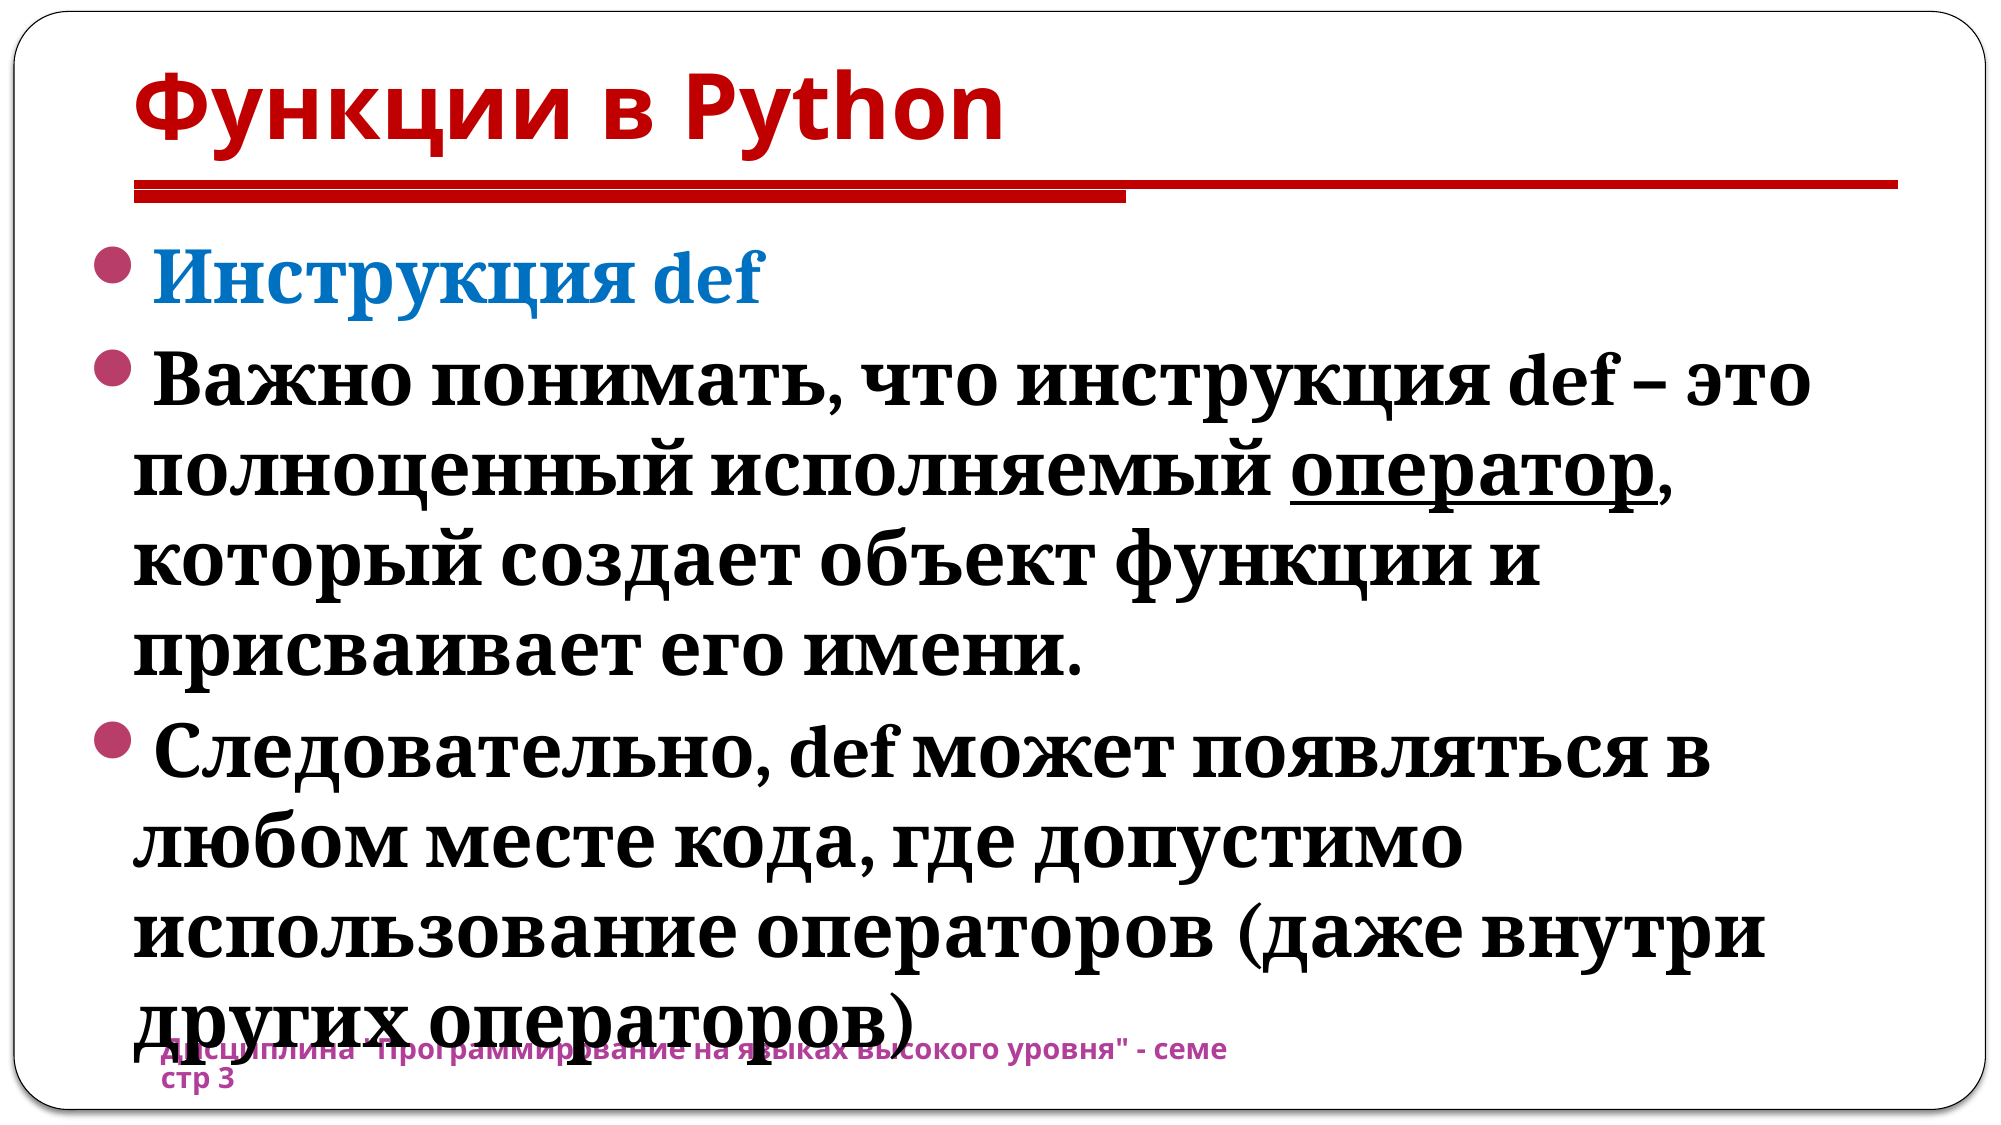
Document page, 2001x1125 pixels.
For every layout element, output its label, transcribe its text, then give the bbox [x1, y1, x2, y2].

list Инструкция def Важно понимать, что инструкция def – это полноценный исполняемый оператор, который создает объект функции и присваивает его имени. Следовательно, def может появляться в любом месте кода, где допустимо использование операторов (даже внутри других операторов) [74, 221, 1932, 1047]
title Функции в Python [117, 21, 1914, 173]
footer Дисциплина "Программирование на языках высокого уровня" - семестр 3 [145, 1012, 1257, 1088]
